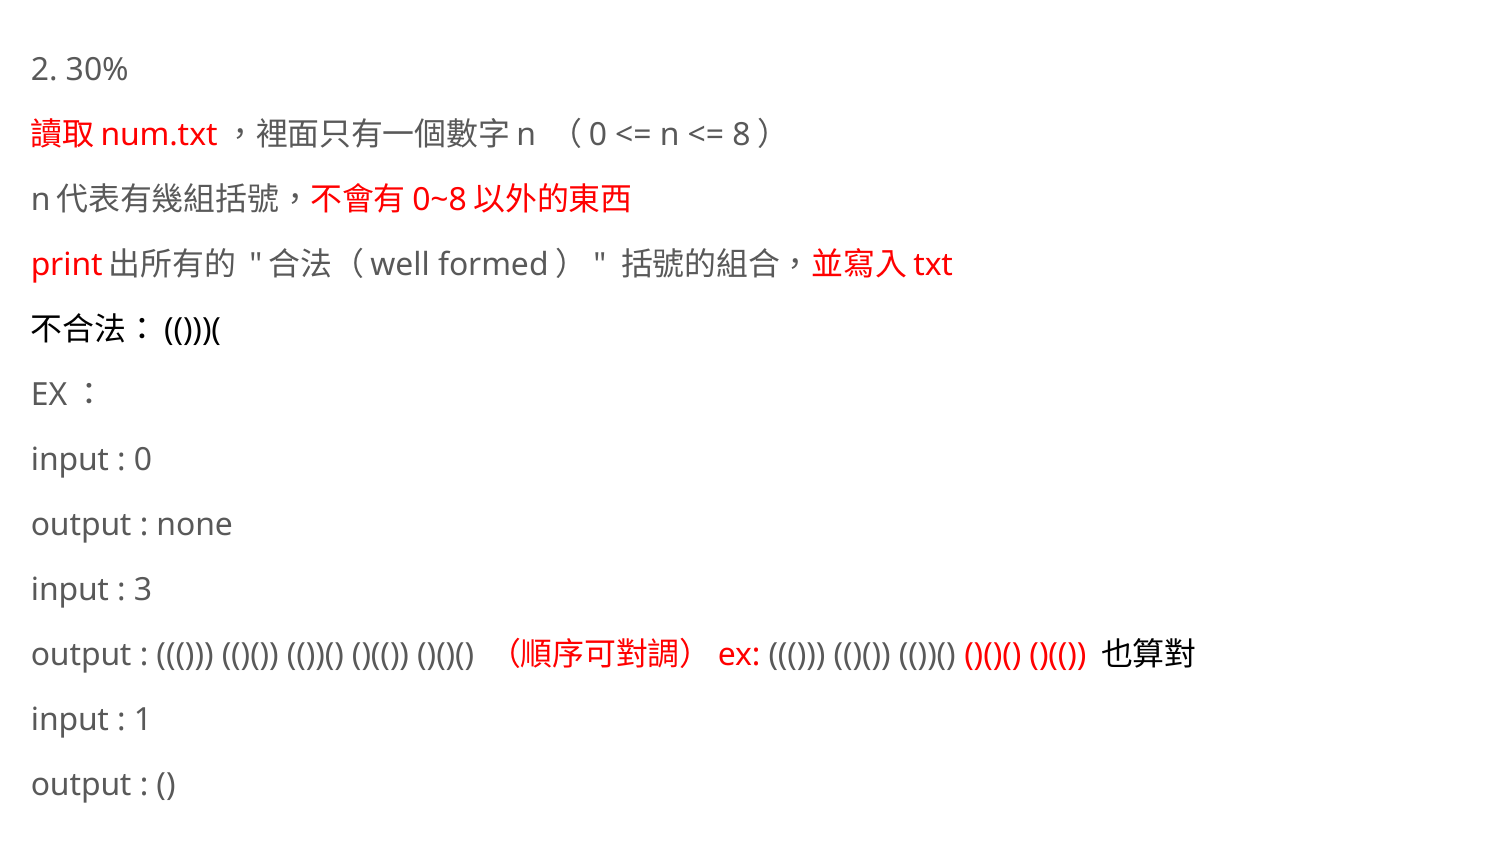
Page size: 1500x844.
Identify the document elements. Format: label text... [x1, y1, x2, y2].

list 2. 30% 讀取num.txt，裡面只有一個數字n （0 <= n <= 8） n代表有幾組括號，不會有0~8以外的東西 print出所有的 "合法（well formed）" 括號的組合，並寫入txt 不合法：(()))( EX： input : 0 output : none input : 3 output : ((())) (()()) (())() ()(()) ()()() （順序可對調）ex: ((())) (()()) (())() ()()() ()(()) 也算對 input : 1 output : () [15, 27, 1491, 824]
